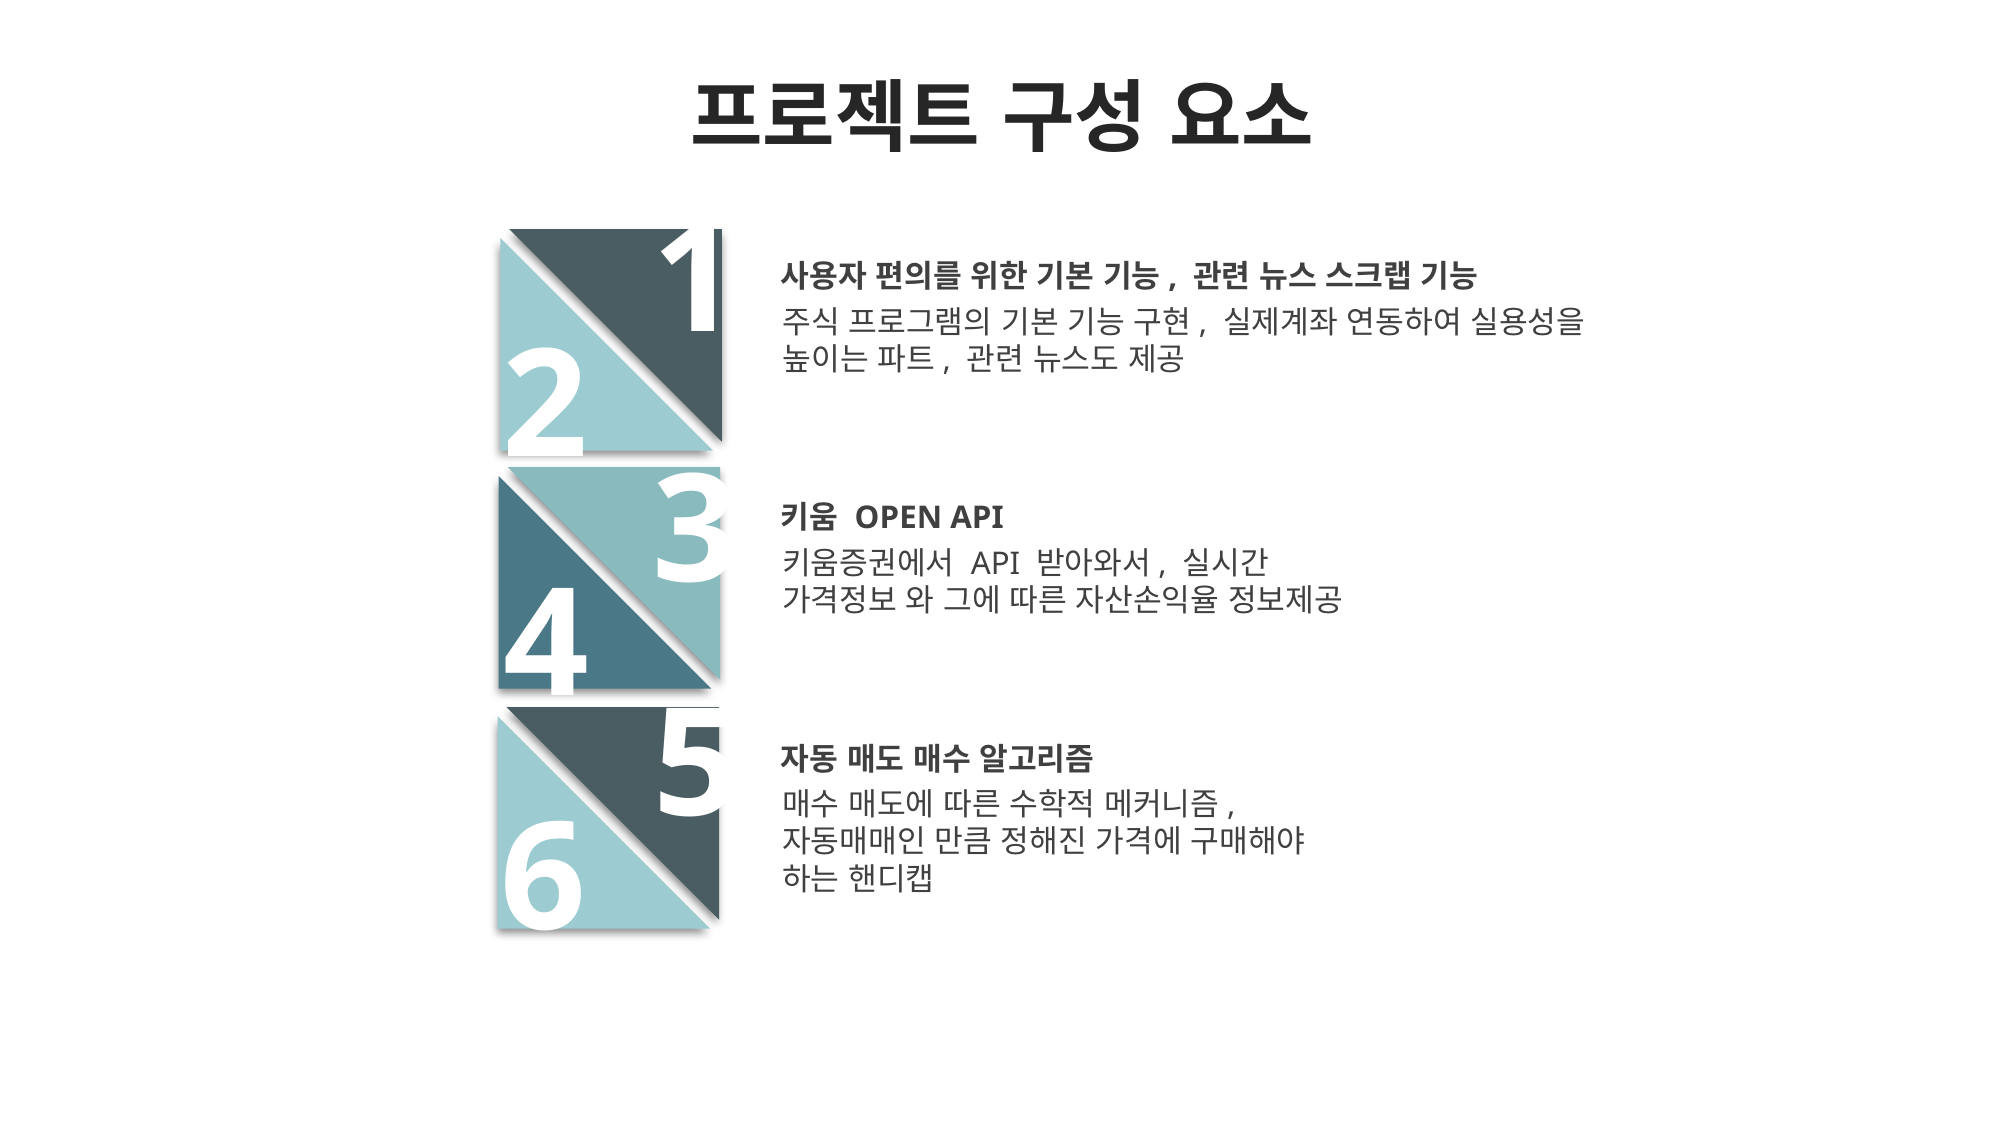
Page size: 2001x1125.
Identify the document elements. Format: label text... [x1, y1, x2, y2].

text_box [766, 731, 1378, 906]
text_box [500, 229, 722, 451]
text_box 6 [482, 772, 583, 967]
text_box 1 [634, 174, 736, 370]
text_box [497, 707, 720, 929]
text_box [766, 490, 1378, 625]
text_box 4 [485, 538, 587, 734]
text_box 5 [635, 658, 737, 853]
text_box 3 [634, 424, 736, 619]
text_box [498, 466, 721, 689]
list 프로젝트 구성 요소 [53, 55, 1952, 175]
text_box 2 [484, 298, 586, 494]
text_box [766, 249, 1611, 386]
